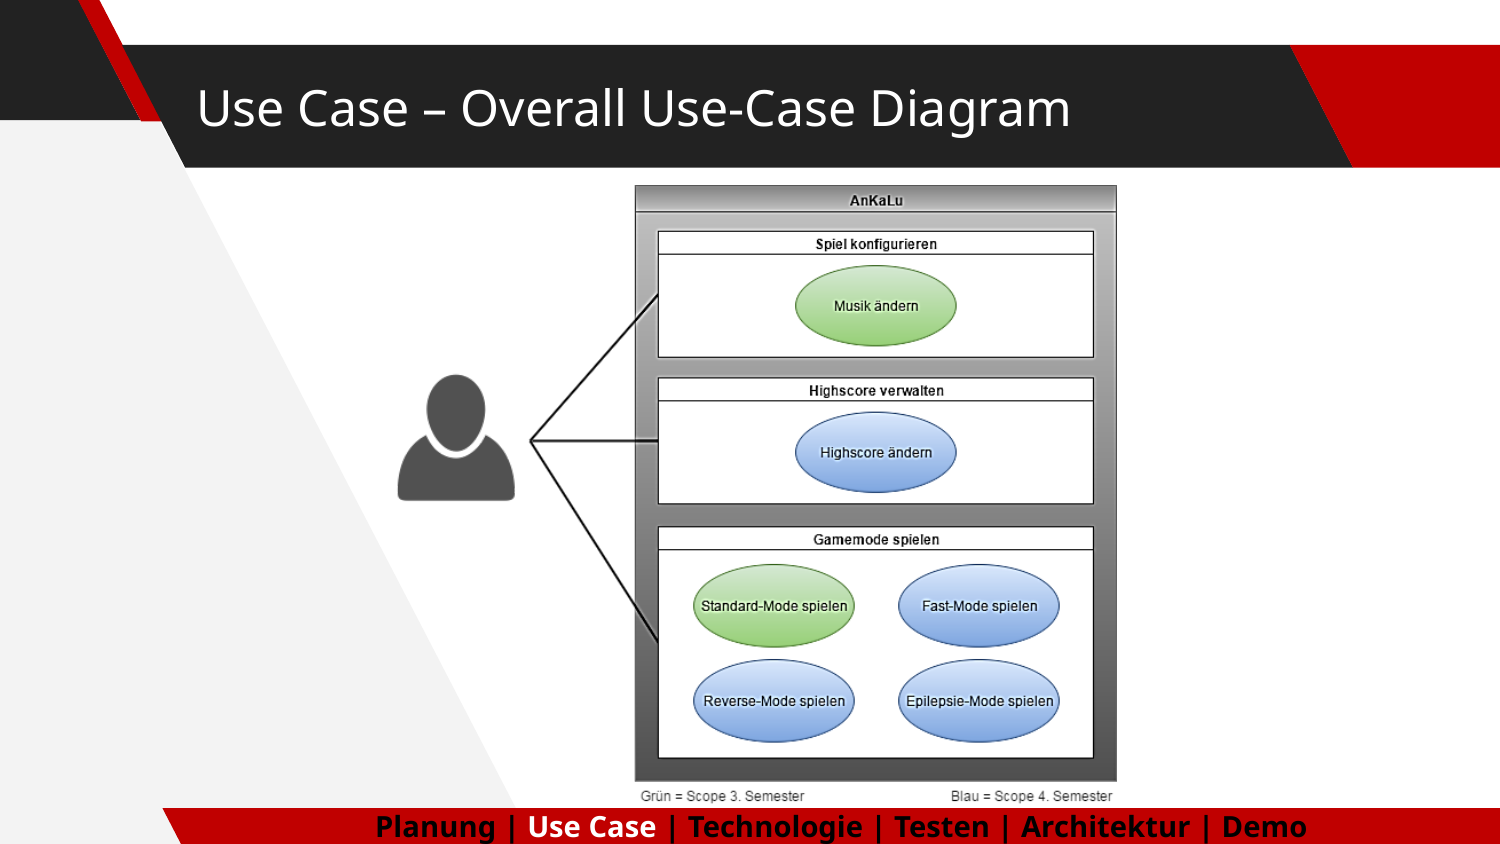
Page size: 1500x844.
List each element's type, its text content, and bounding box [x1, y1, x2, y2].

title Use Case – Overall Use-Case Diagram [181, 45, 1285, 169]
picture [383, 185, 1117, 808]
text_box Planung | Use Case | Technologie | Testen | Architektur | Demo [183, 800, 1500, 844]
